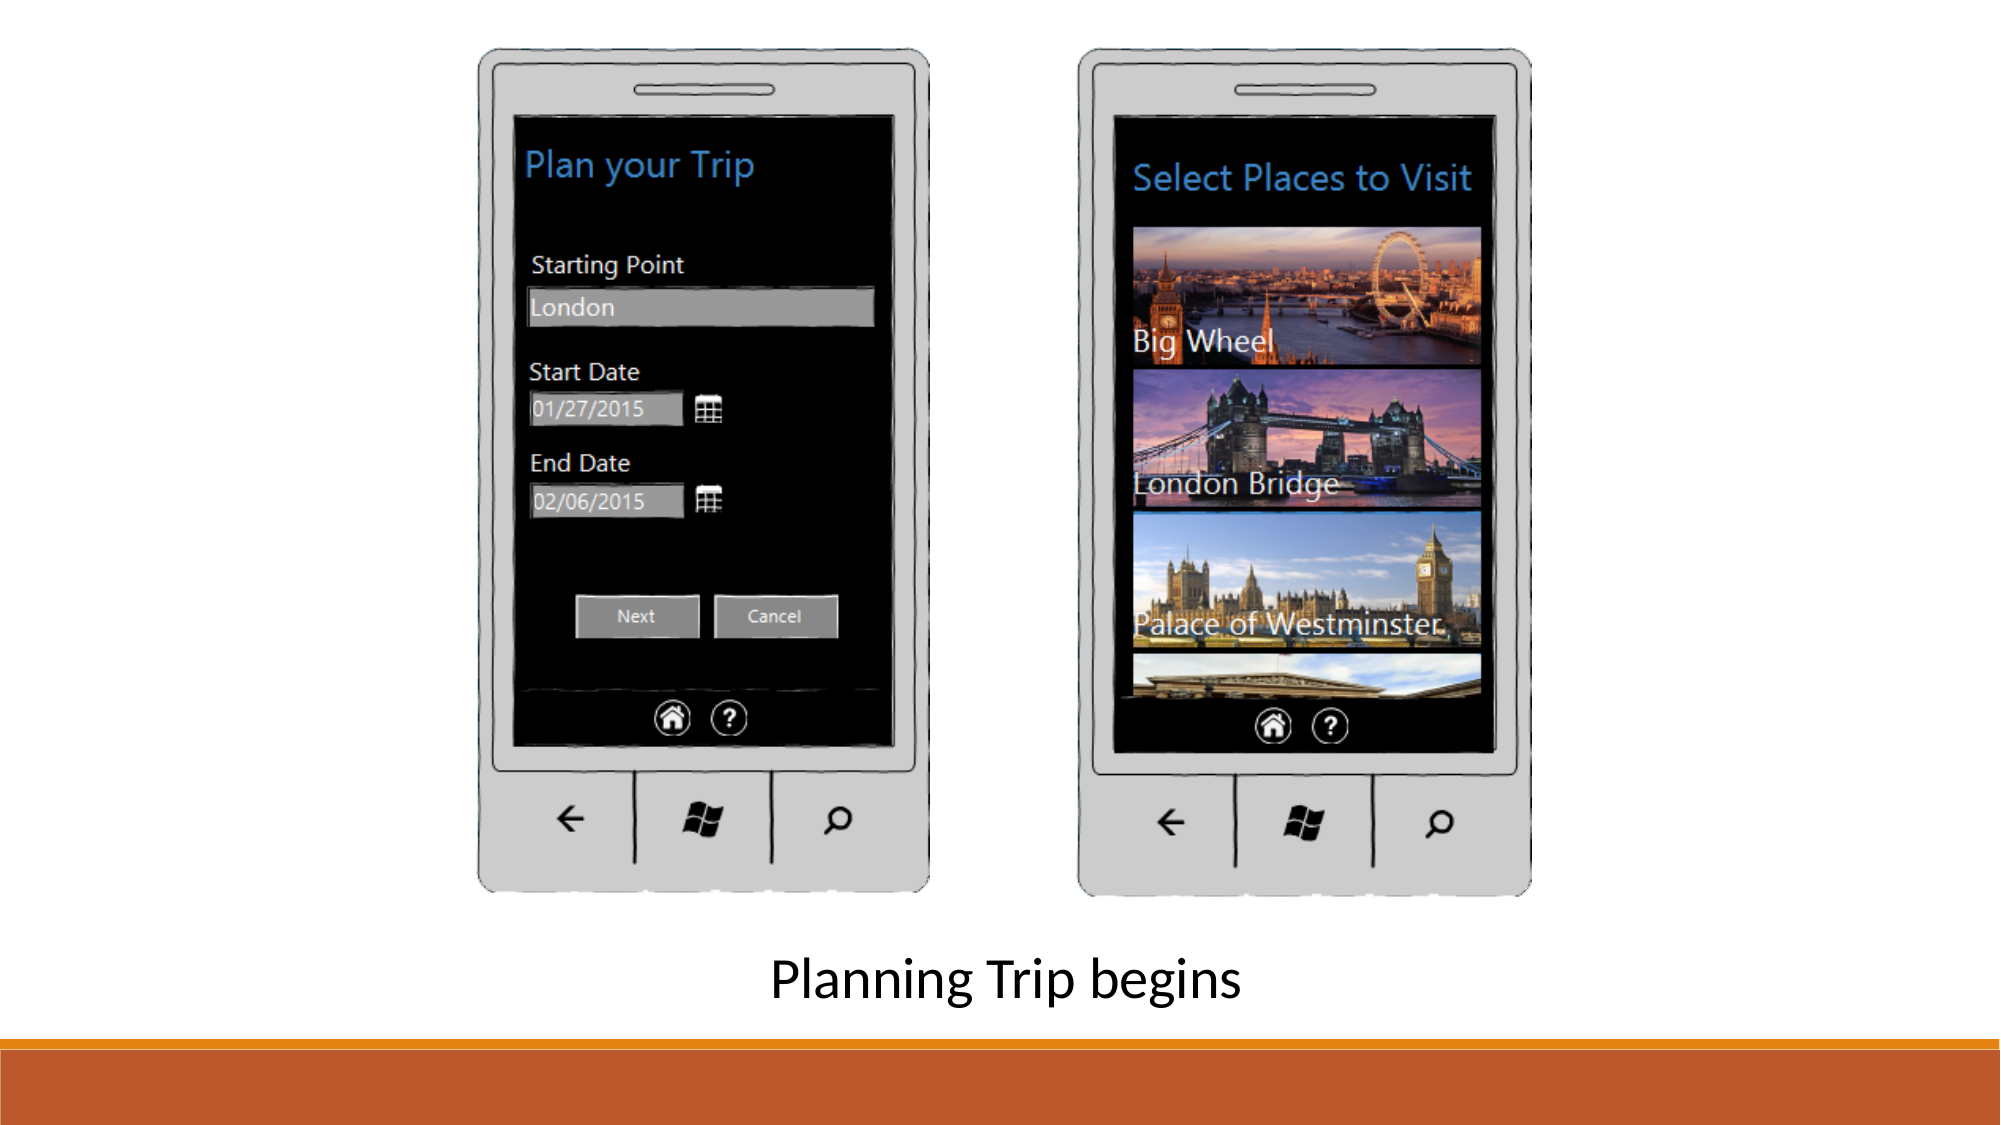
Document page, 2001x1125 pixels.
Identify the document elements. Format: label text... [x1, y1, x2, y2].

picture [1075, 43, 1533, 902]
text_box Planning Trip begins [755, 897, 1304, 1125]
picture [475, 44, 930, 898]
